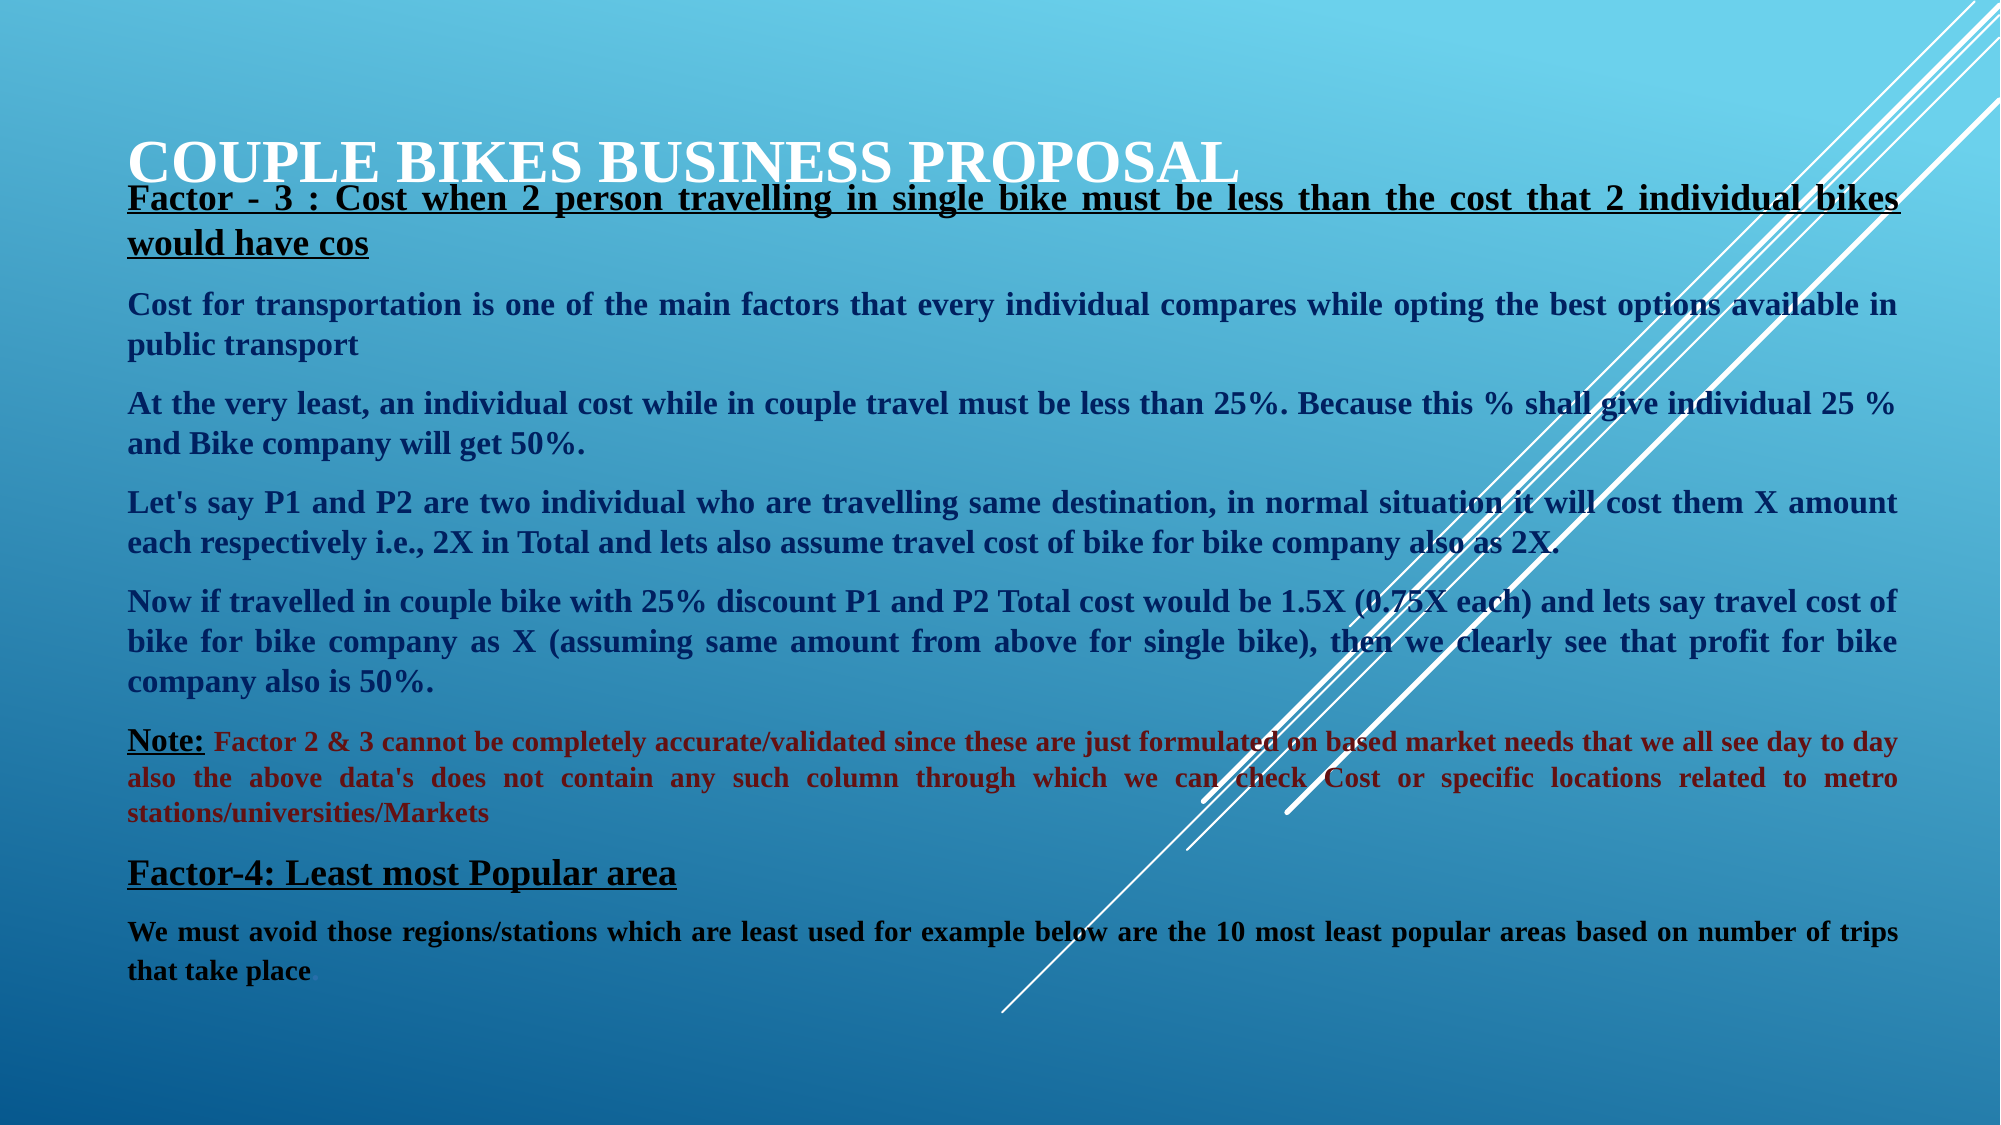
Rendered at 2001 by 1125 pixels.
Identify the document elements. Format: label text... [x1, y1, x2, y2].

title Couple Bikes business proposal [112, 112, 1916, 165]
subtitle Factor - 3 : Cost when 2 person travelling in single bike must be less than the cost that 2 individual bikes would have cos Cost for transportation is one of the main factors that every individual compares while opting the best options available in public transport At the very least, an individual cost while in couple travel must be less than 25%. Because this % shall give individual 25 % and Bike company will get 50%. Let's say P1 and P2 are two individual who are travelling same destination, in normal situation it will cost them X amount each respectively i.e., 2X in Total and lets also assume travel cost of bike for bike company also as 2X. Now if travelled in couple bike with 25% discount P1 and P2 Total cost would be 1.5X (0.75X each) and lets say travel cost of bike for bike company as X (assuming same amount from above for single bike), then we clearly see that profit for bike company also is 50%. Note: Factor 2 & 3 cannot be completely accurate/validated since these are just formulated on based market needs that we all see day to day also the above data's does not contain any such column through which we can check Cost or specific locations related to metro stations/universities/Markets Factor-4: Least most Popular area We must avoid those regions/stations which are least used for example below are the 10 most least popular areas based on number of trips that take place. [112, 165, 1916, 1013]
